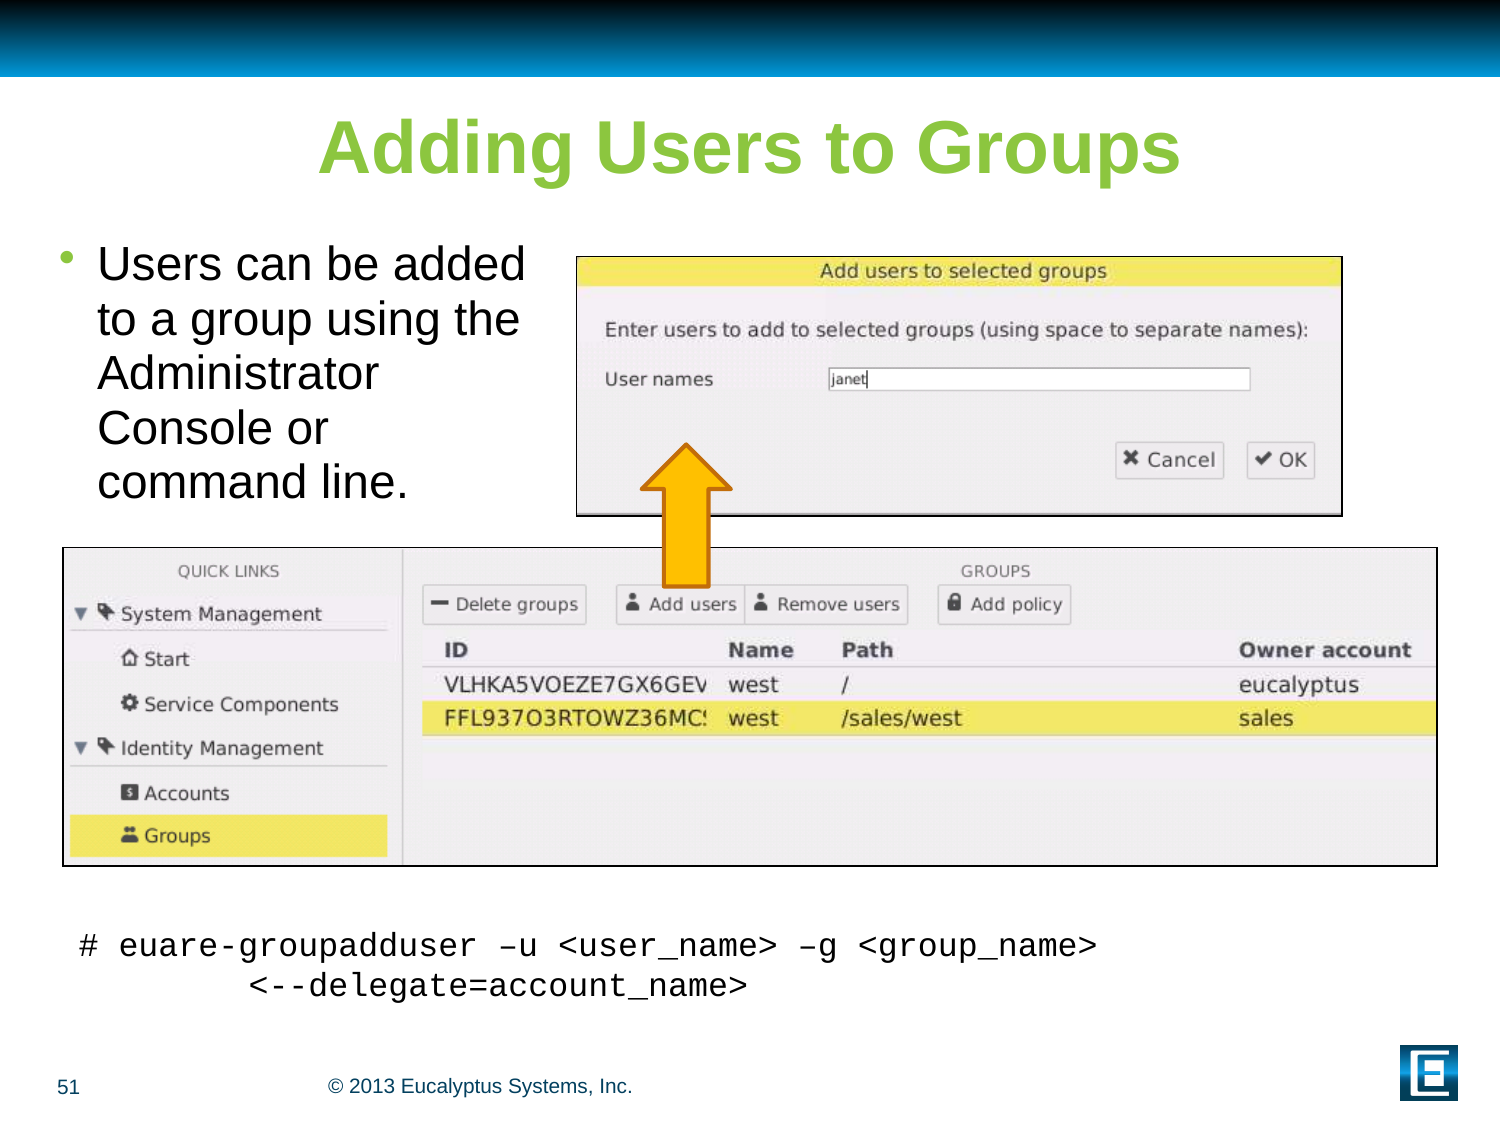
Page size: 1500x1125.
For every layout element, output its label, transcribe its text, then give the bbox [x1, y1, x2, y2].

text_box # euare-groupadduser –u <user_name> –g <group_name> <--delegate=account_name> [63, 915, 1469, 1011]
slide_number 51 [42, 1060, 117, 1112]
picture [1400, 1051, 1458, 1095]
picture [328, 1078, 343, 1093]
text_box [63, 256, 1437, 866]
list Users can be added to a group using the Administrator Console or command line. [43, 229, 543, 466]
title Adding Users to Groups [51, 99, 1450, 280]
